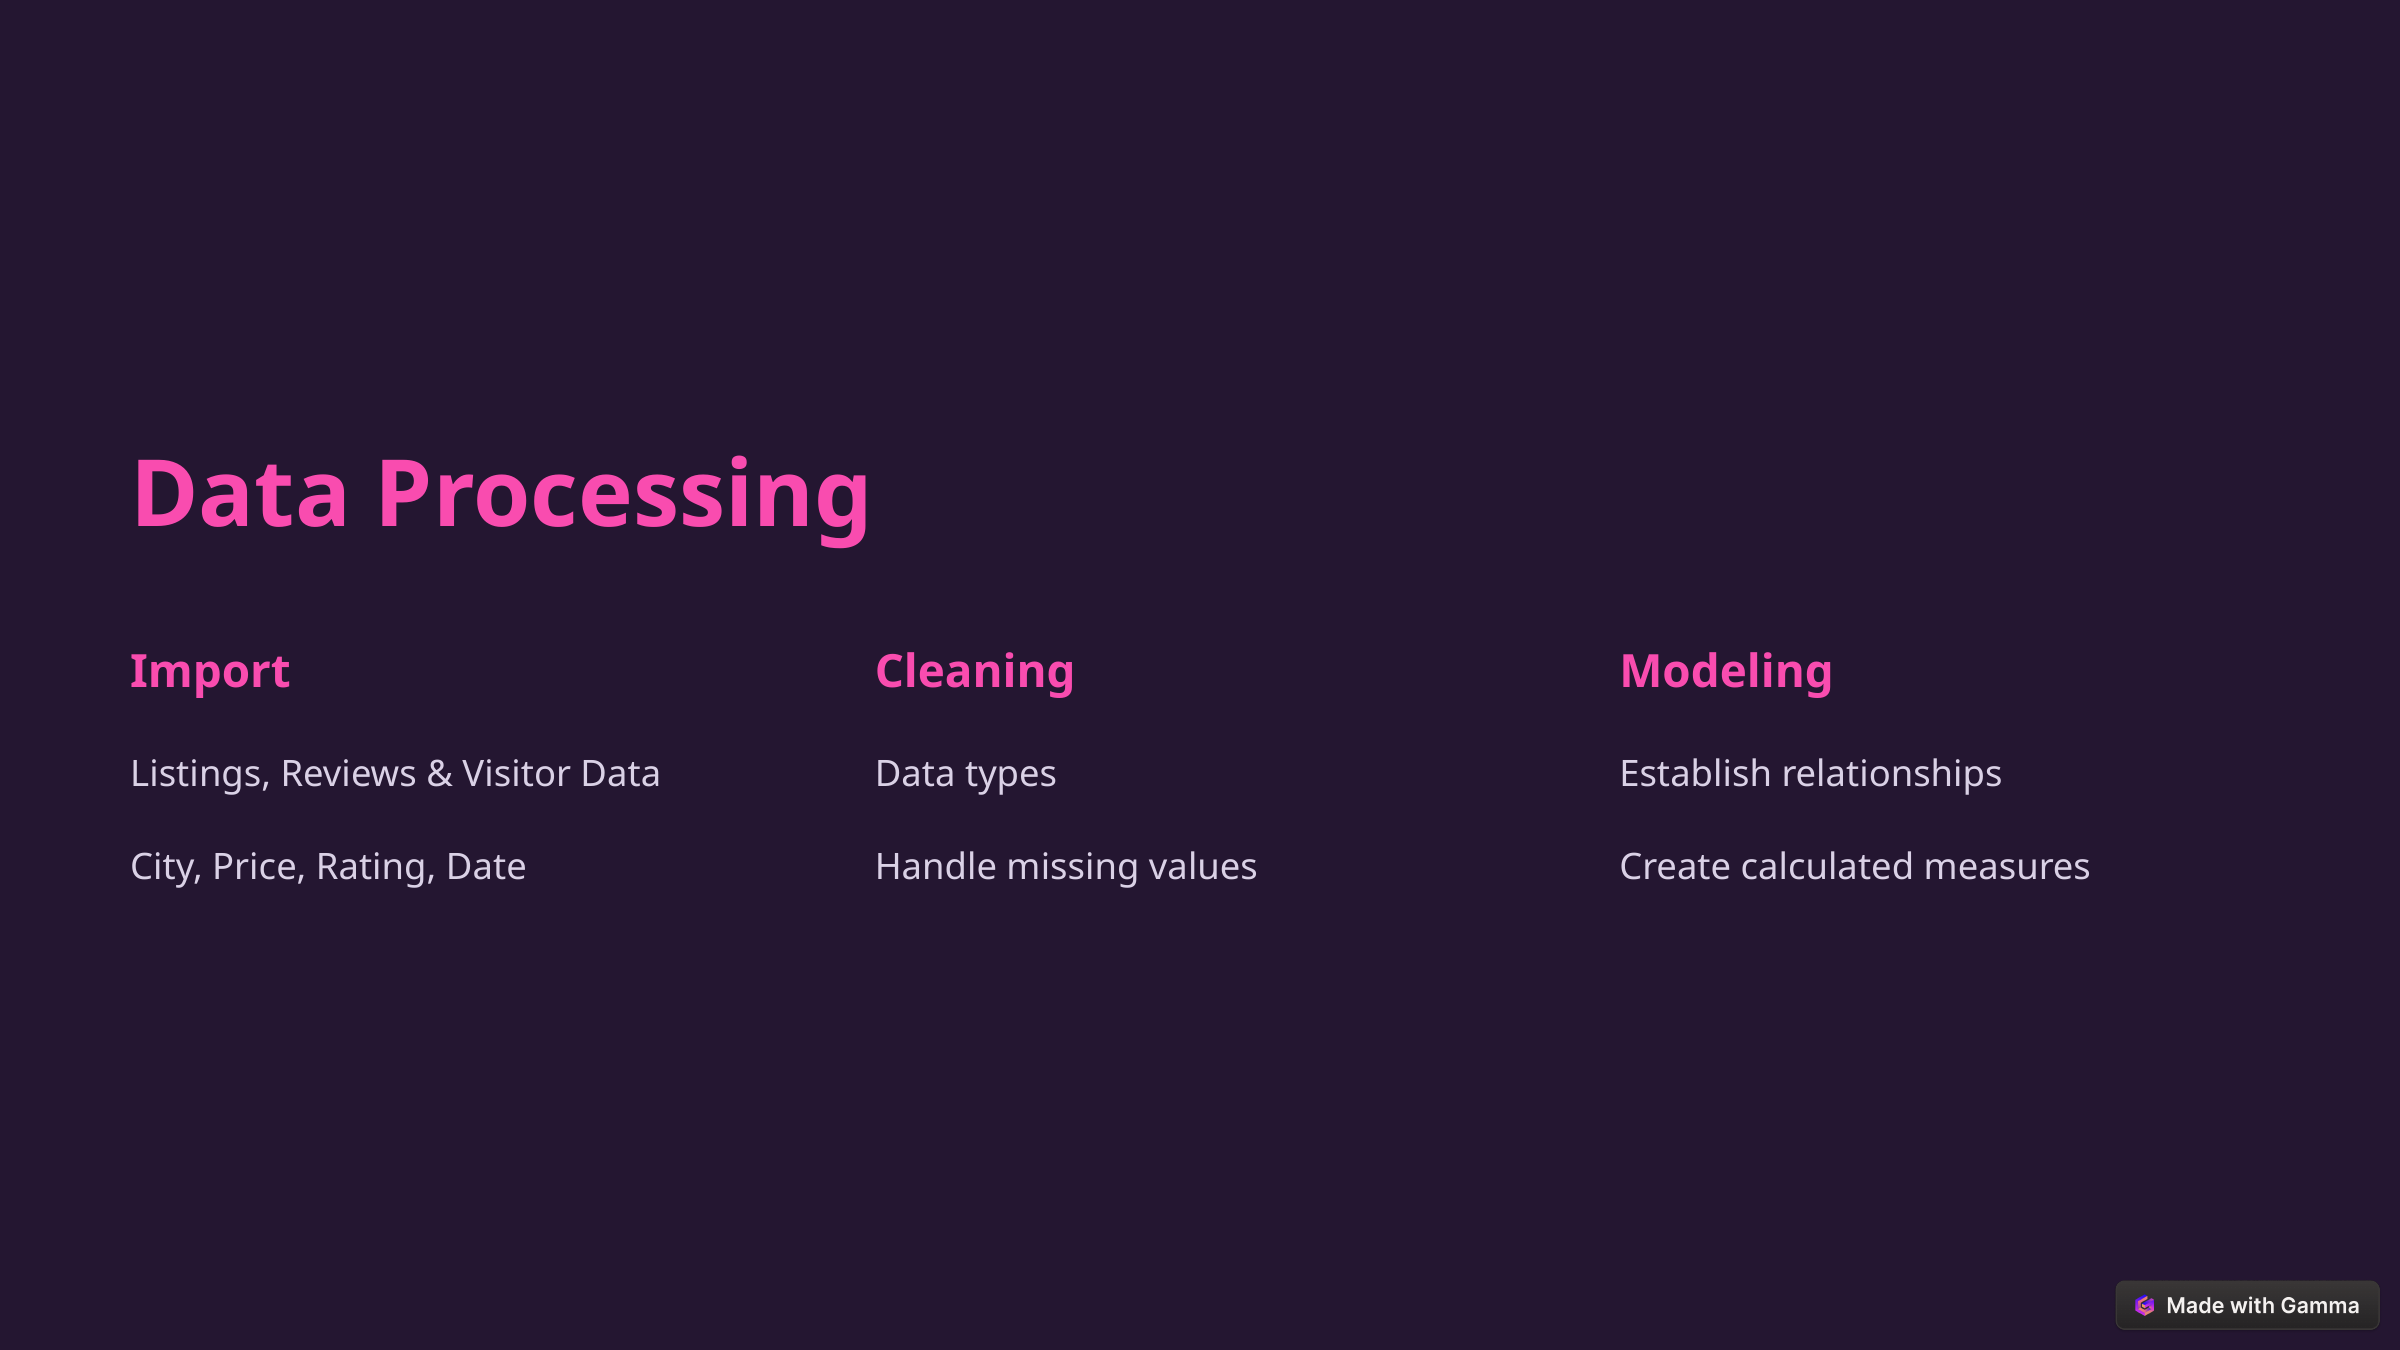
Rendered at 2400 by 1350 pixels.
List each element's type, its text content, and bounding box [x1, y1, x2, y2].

picture [2106, 1271, 2389, 1339]
text_box Establish relationships [1619, 734, 2272, 794]
text_box Create calculated measures [1619, 827, 2272, 887]
text_box Data types [874, 734, 1528, 794]
text_box Handle missing values [874, 827, 1528, 887]
text_box Cleaning [874, 638, 1340, 697]
text_box Modeling [1619, 638, 2085, 697]
text_box City, Price, Rating, Date [130, 827, 783, 887]
text_box Listings, Reviews & Visitor Data [130, 734, 783, 794]
text_box Import [130, 638, 596, 697]
text_box Data Processing [130, 429, 1061, 546]
